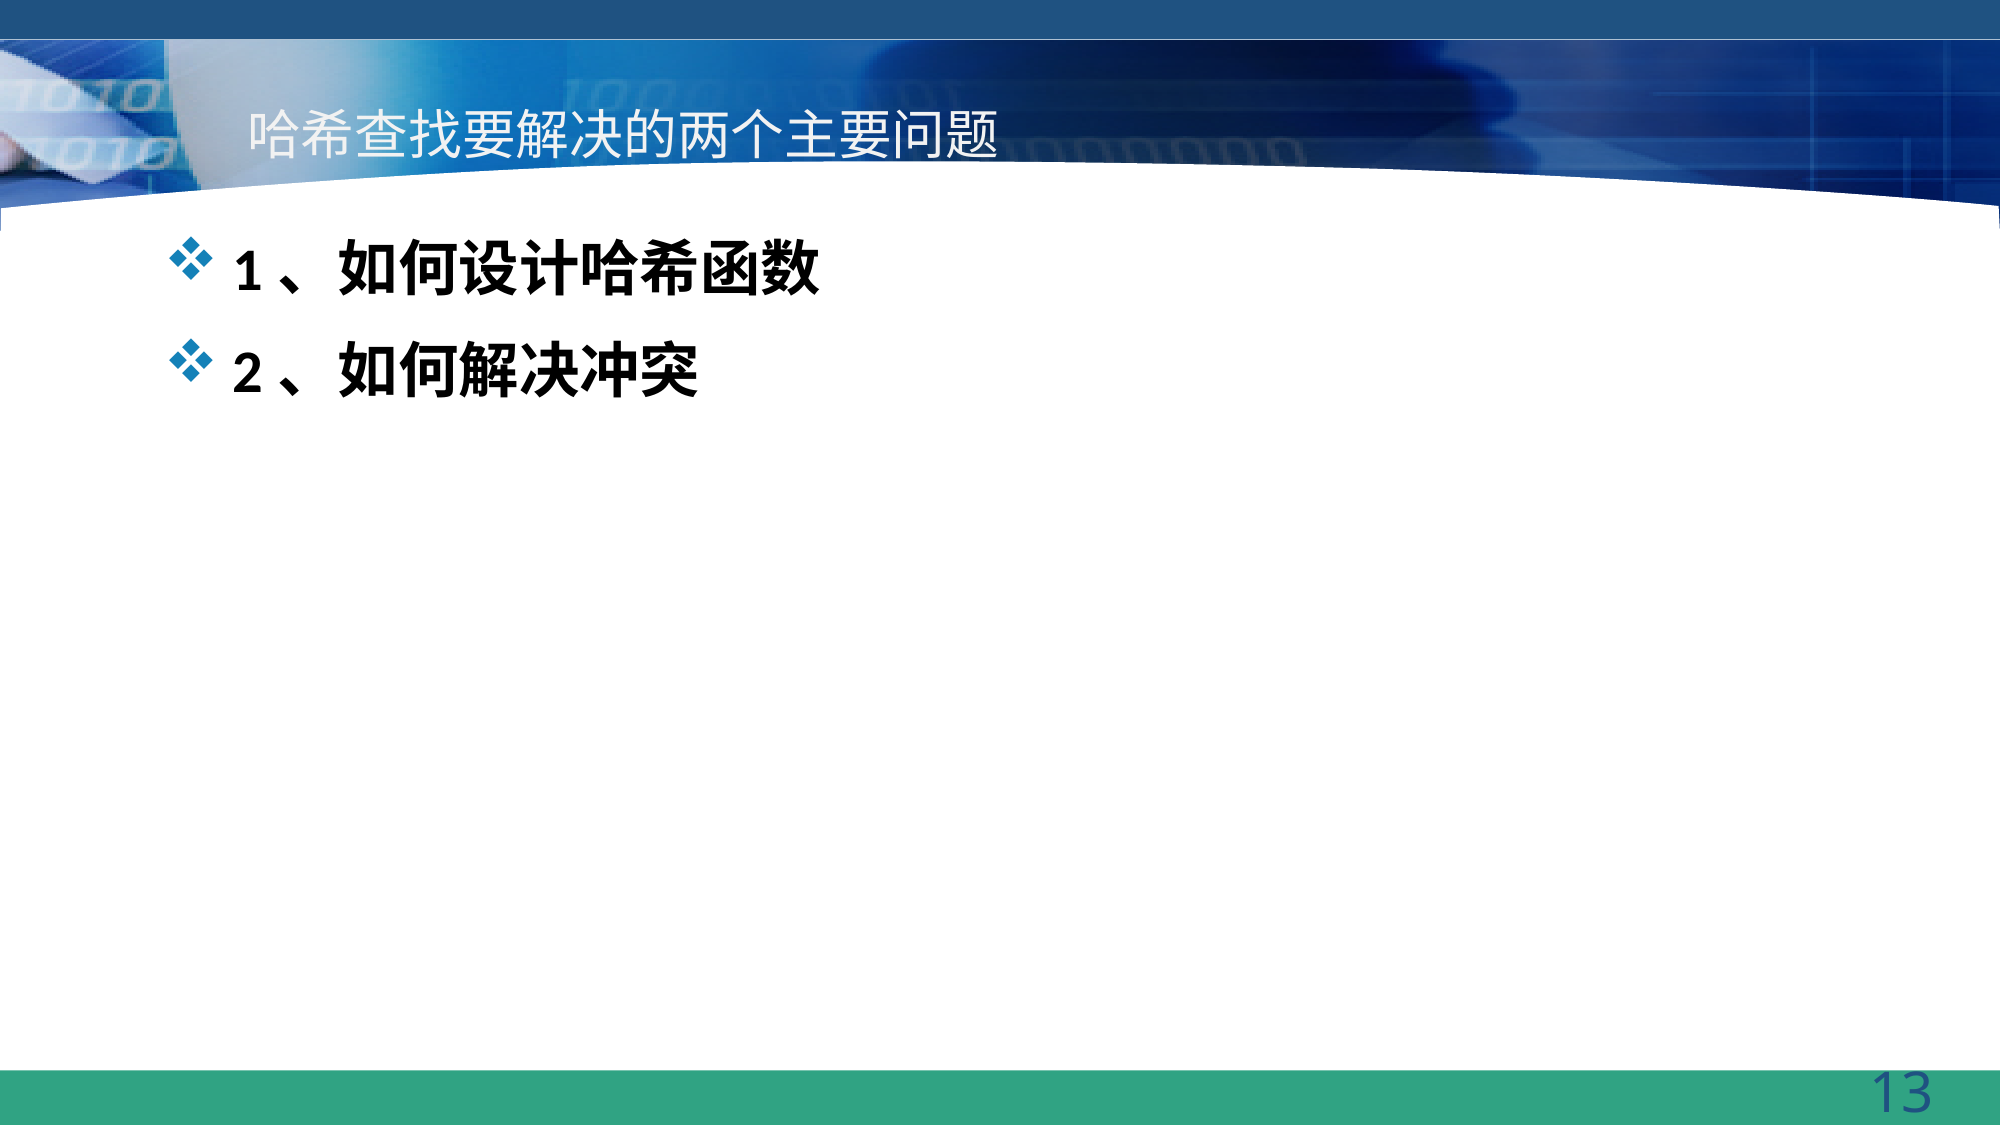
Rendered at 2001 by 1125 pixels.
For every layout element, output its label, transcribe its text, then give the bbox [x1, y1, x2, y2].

list 1、如何设计哈希函数 2、如何解决冲突 [149, 222, 1911, 1021]
picture [0, 40, 2000, 213]
title 哈希查找要解决的两个主要问题 [232, 66, 1911, 173]
